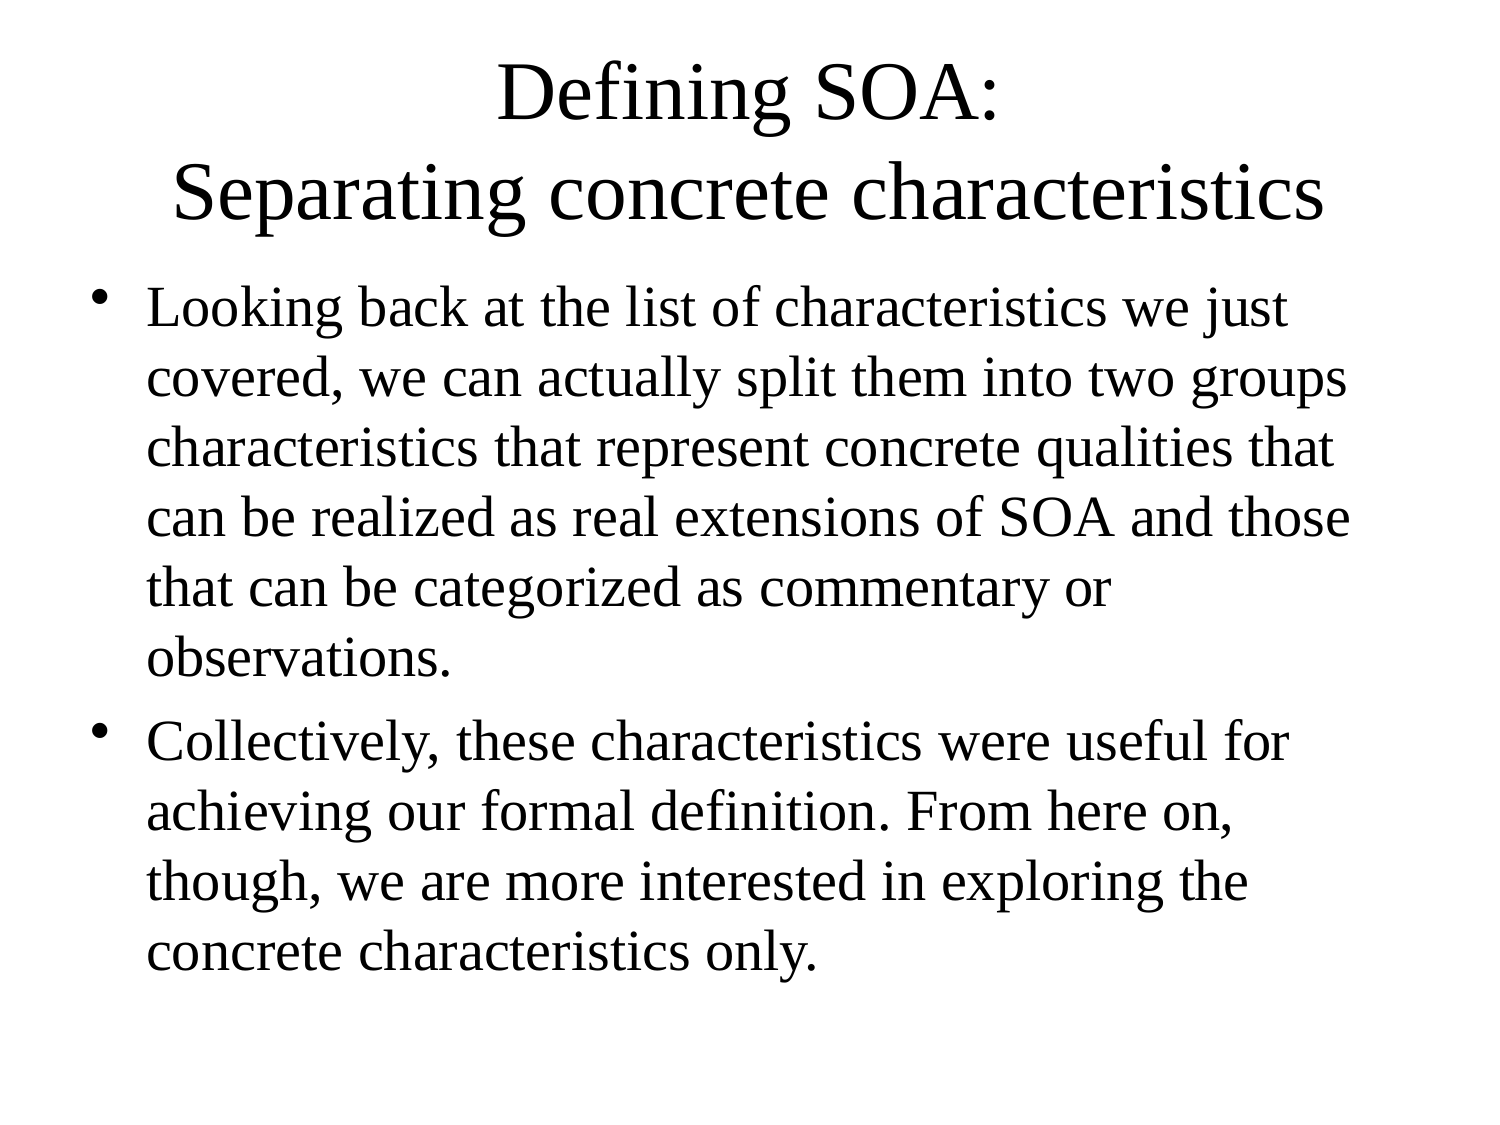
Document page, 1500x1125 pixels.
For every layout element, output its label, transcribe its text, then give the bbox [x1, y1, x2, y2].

title Defining SOA: Separating concrete characteristics [169, 33, 1331, 236]
text_box Looking back at the list of characteristics we just covered, we can actually split them into two groups characteristics that represent concrete qualities that can be realized as real extensions of SOA and those that can be categorized as commentary or observations. Collectively, these characteristics were useful for achieving our formal definition. From here on, though, we are more interested in exploring the concrete characteristics only. [87, 266, 1355, 983]
